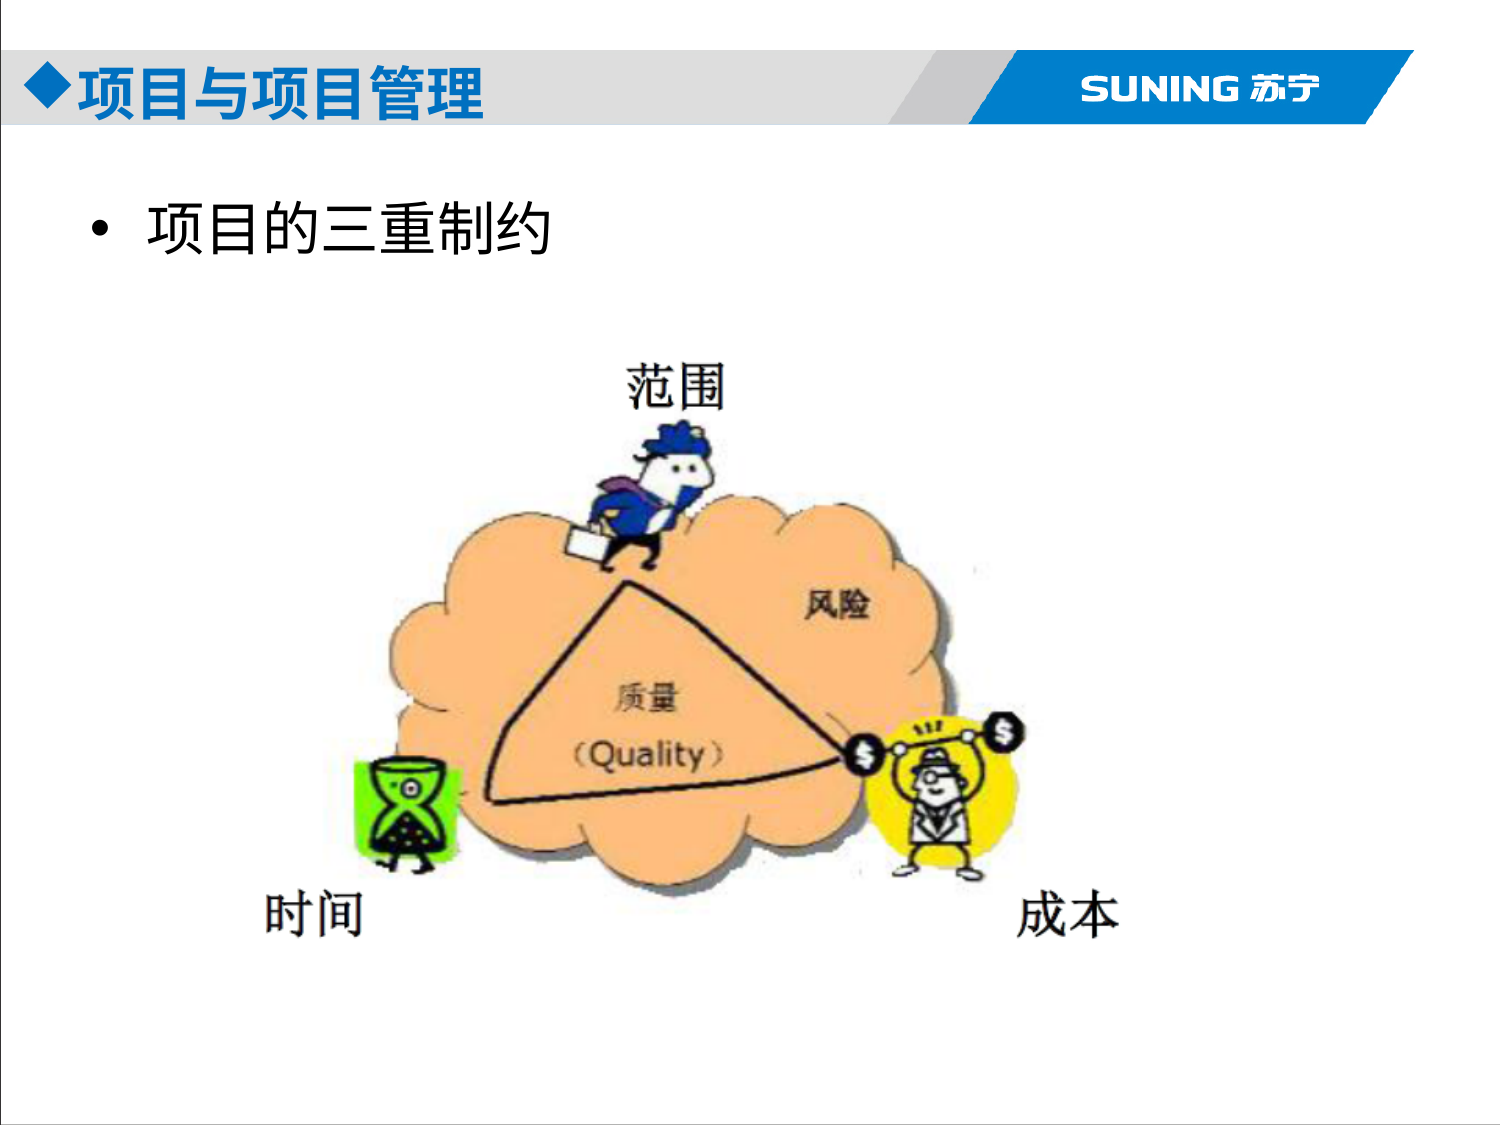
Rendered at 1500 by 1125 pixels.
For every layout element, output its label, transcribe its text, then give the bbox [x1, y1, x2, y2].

list 项目的三重制约 [75, 184, 1425, 315]
text_box 项目与项目管理 [4, 50, 1029, 135]
picture [0, 0, 1500, 1125]
